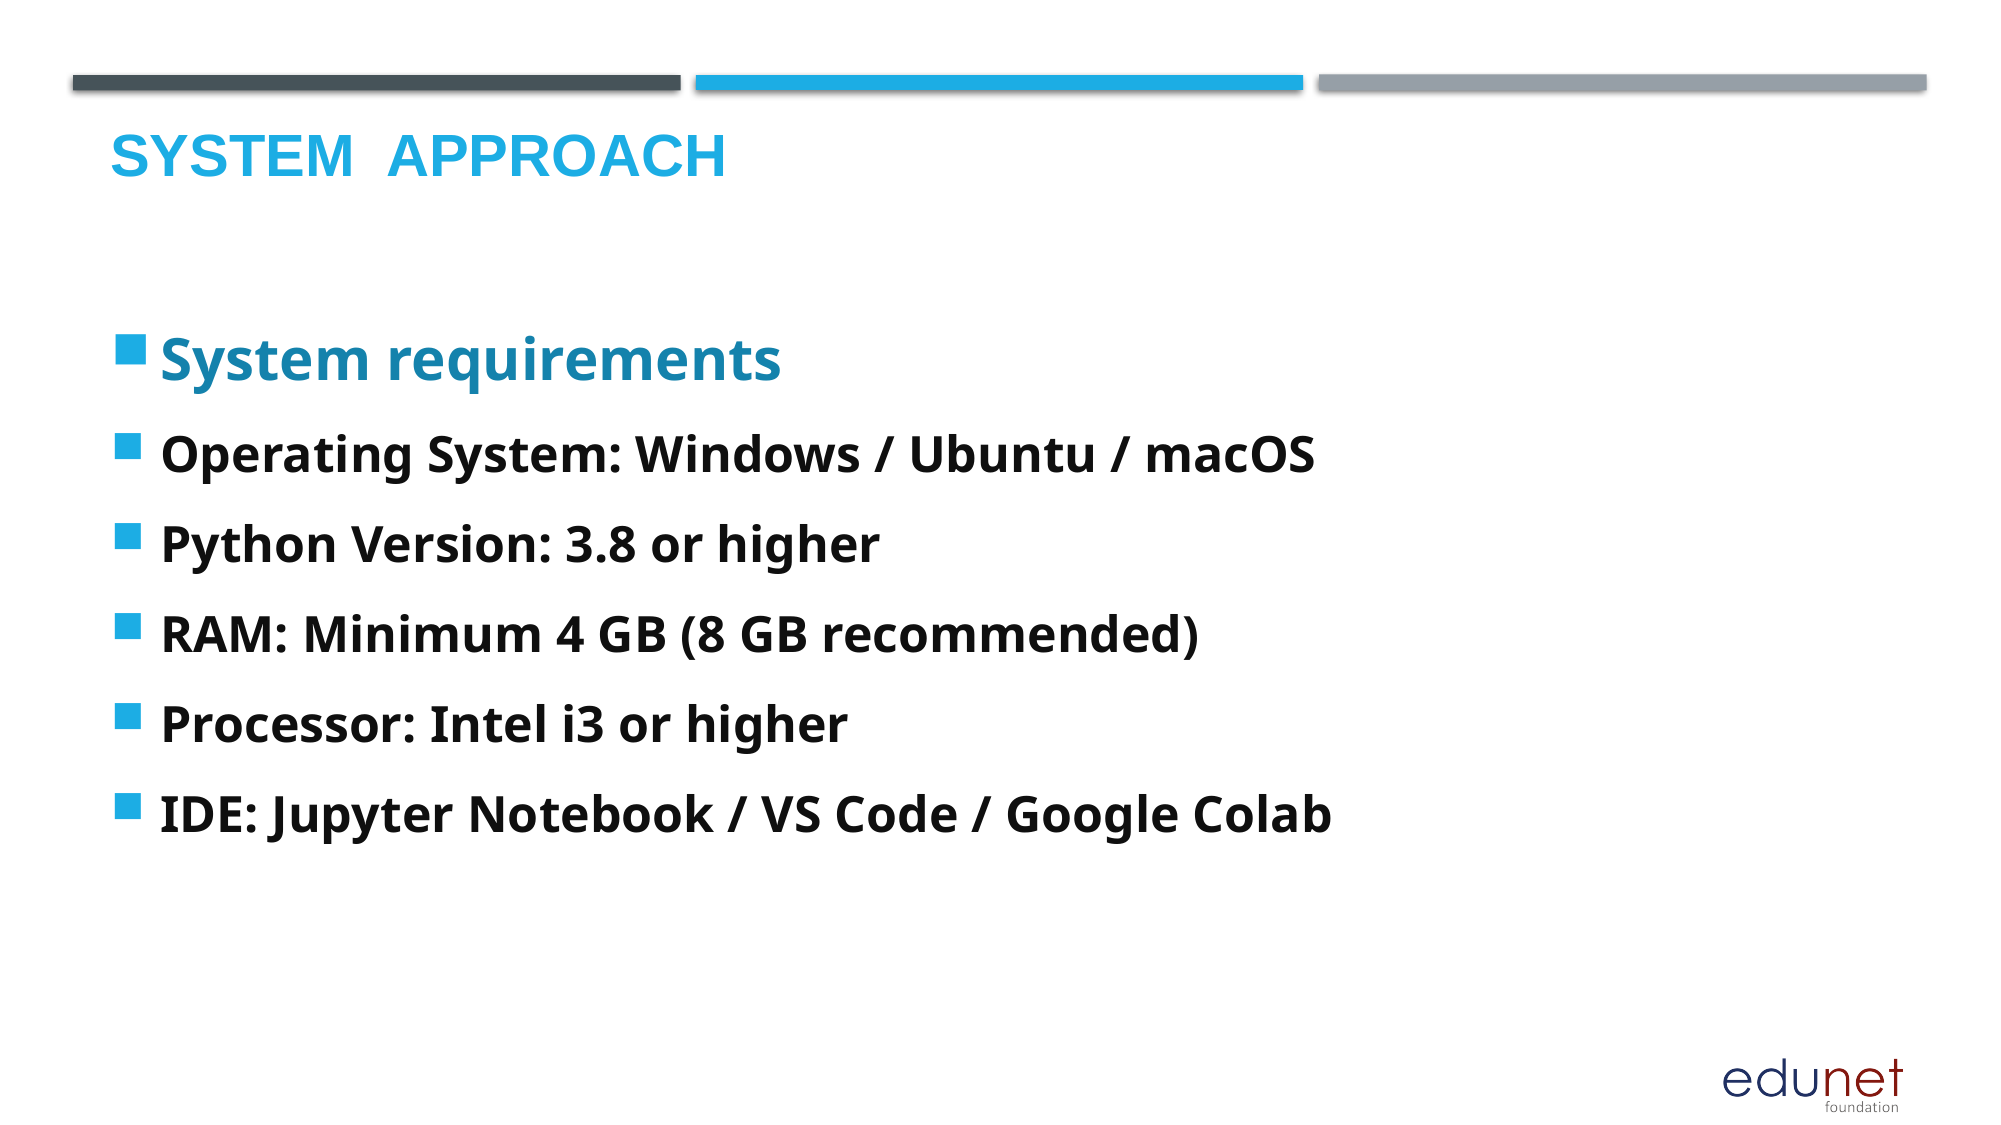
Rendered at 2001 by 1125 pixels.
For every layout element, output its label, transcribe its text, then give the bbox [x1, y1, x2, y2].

list System requirements Operating System: Windows / Ubuntu / macOS Python Version: 3.8 or higher RAM: Minimum 4 GB (8 GB recommended) Processor: Intel i3 or higher IDE: Jupyter Notebook / VS Code / Google Colab [95, 213, 1905, 981]
picture [1719, 1056, 1905, 1116]
title System Approach [95, 108, 1905, 196]
